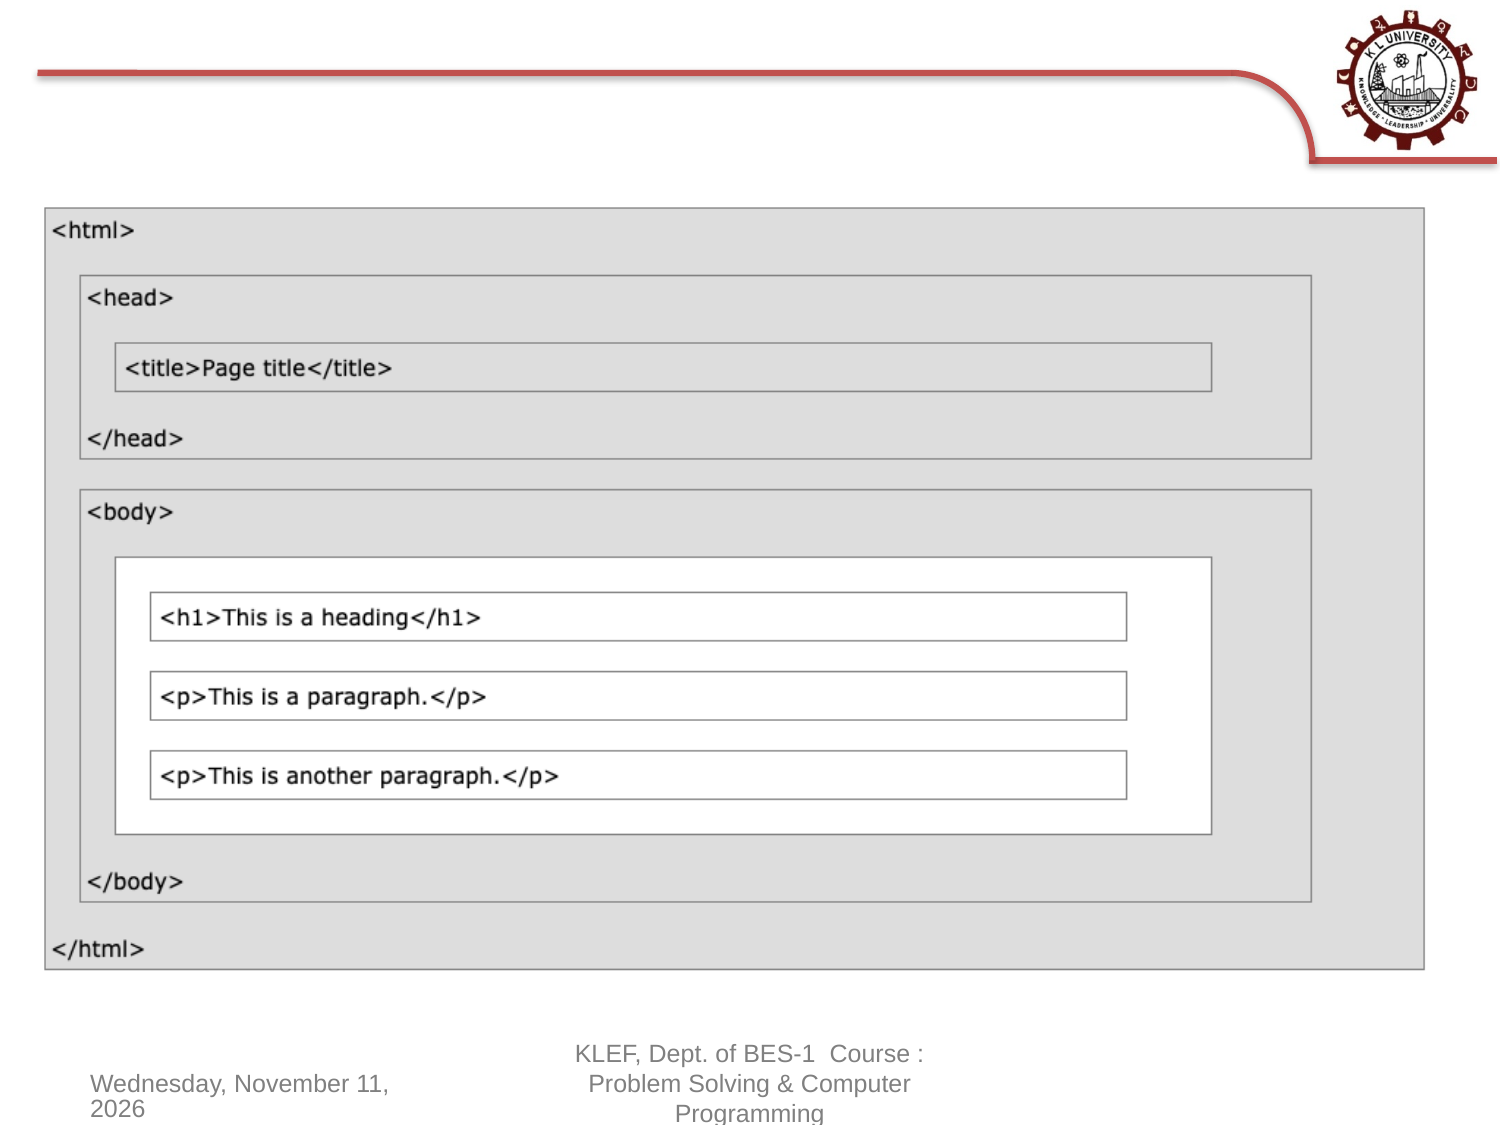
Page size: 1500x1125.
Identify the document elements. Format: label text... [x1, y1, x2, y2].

picture [24, 187, 1451, 988]
footer KLEF, Dept. of BES-1 Course : Problem Solving & Computer Programming [512, 1052, 988, 1113]
picture [1333, 5, 1481, 154]
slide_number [75, 1052, 425, 1113]
